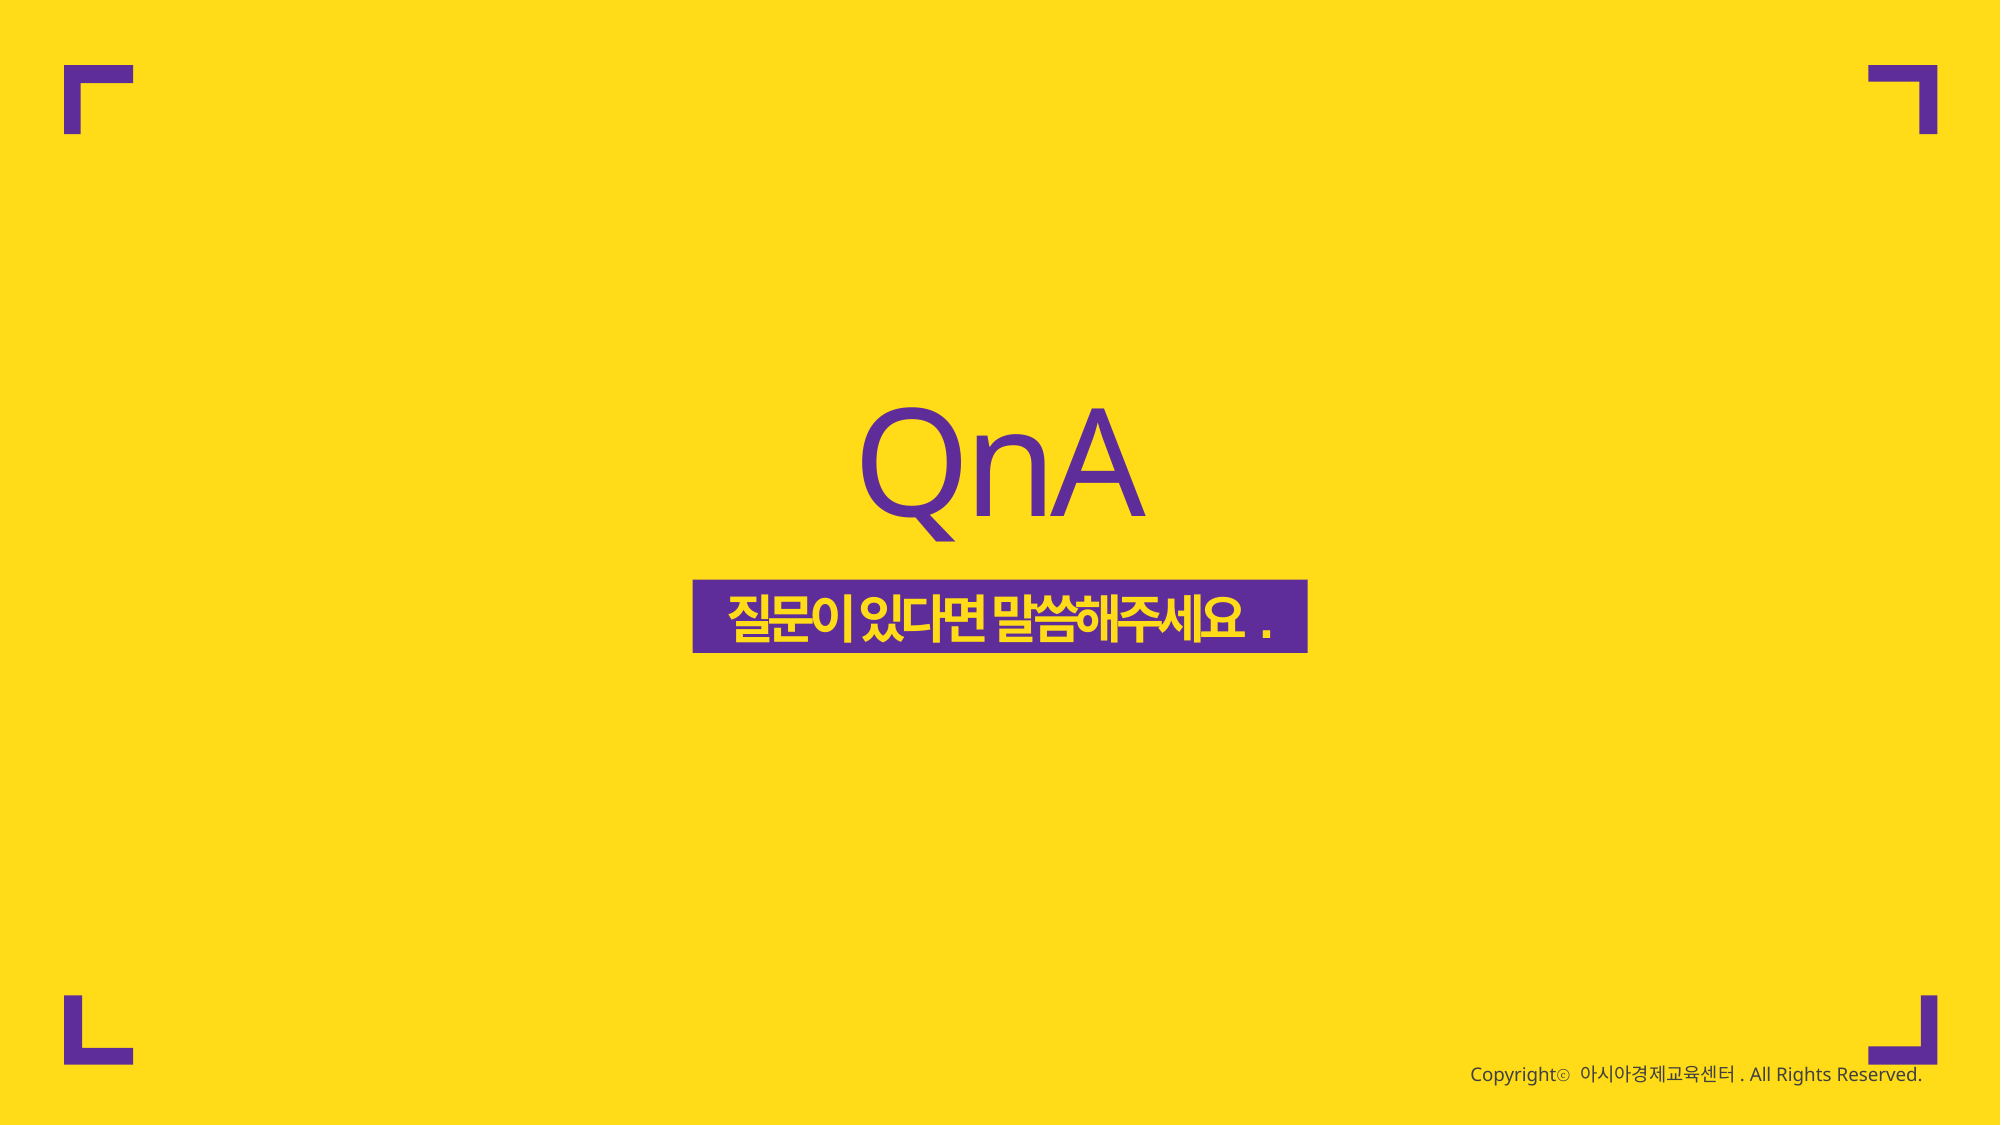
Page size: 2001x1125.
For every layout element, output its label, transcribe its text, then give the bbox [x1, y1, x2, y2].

text_box [1867, 64, 1938, 135]
text_box [1867, 994, 1938, 1055]
text_box 질문이 있다면 말씀해주세요. [515, 578, 1485, 656]
text_box Copyrightⓒ 아시아경제교육센터. All Rights Reserved. [1455, 1055, 1938, 1093]
text_box [63, 64, 134, 135]
text_box QnA [692, 359, 1308, 554]
text_box [63, 994, 134, 1066]
